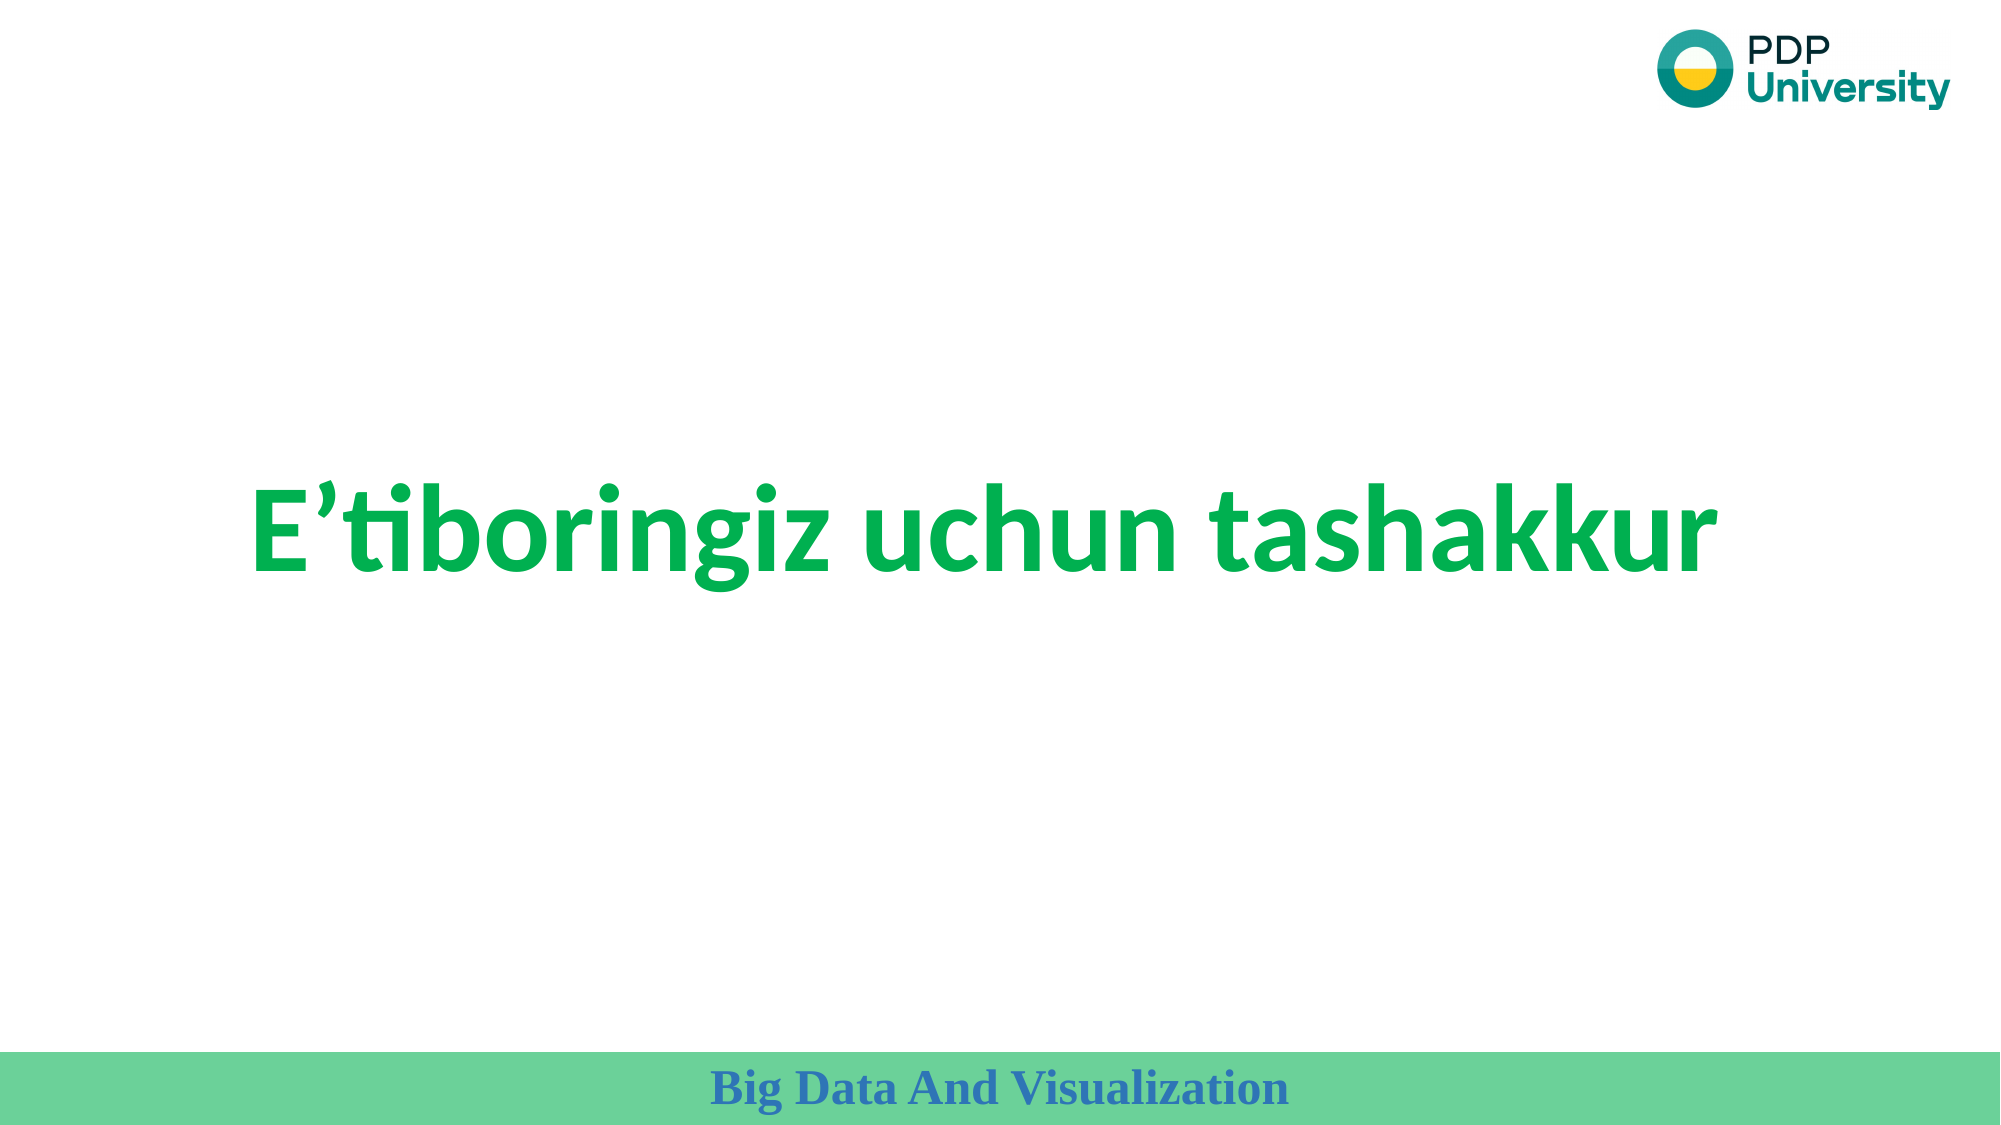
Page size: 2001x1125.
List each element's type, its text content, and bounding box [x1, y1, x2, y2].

text_box Big Data And Visualization [0, 1052, 2000, 1125]
picture [1657, 29, 1951, 110]
list E’tiboringiz uchun tashakkur [137, 442, 1863, 619]
